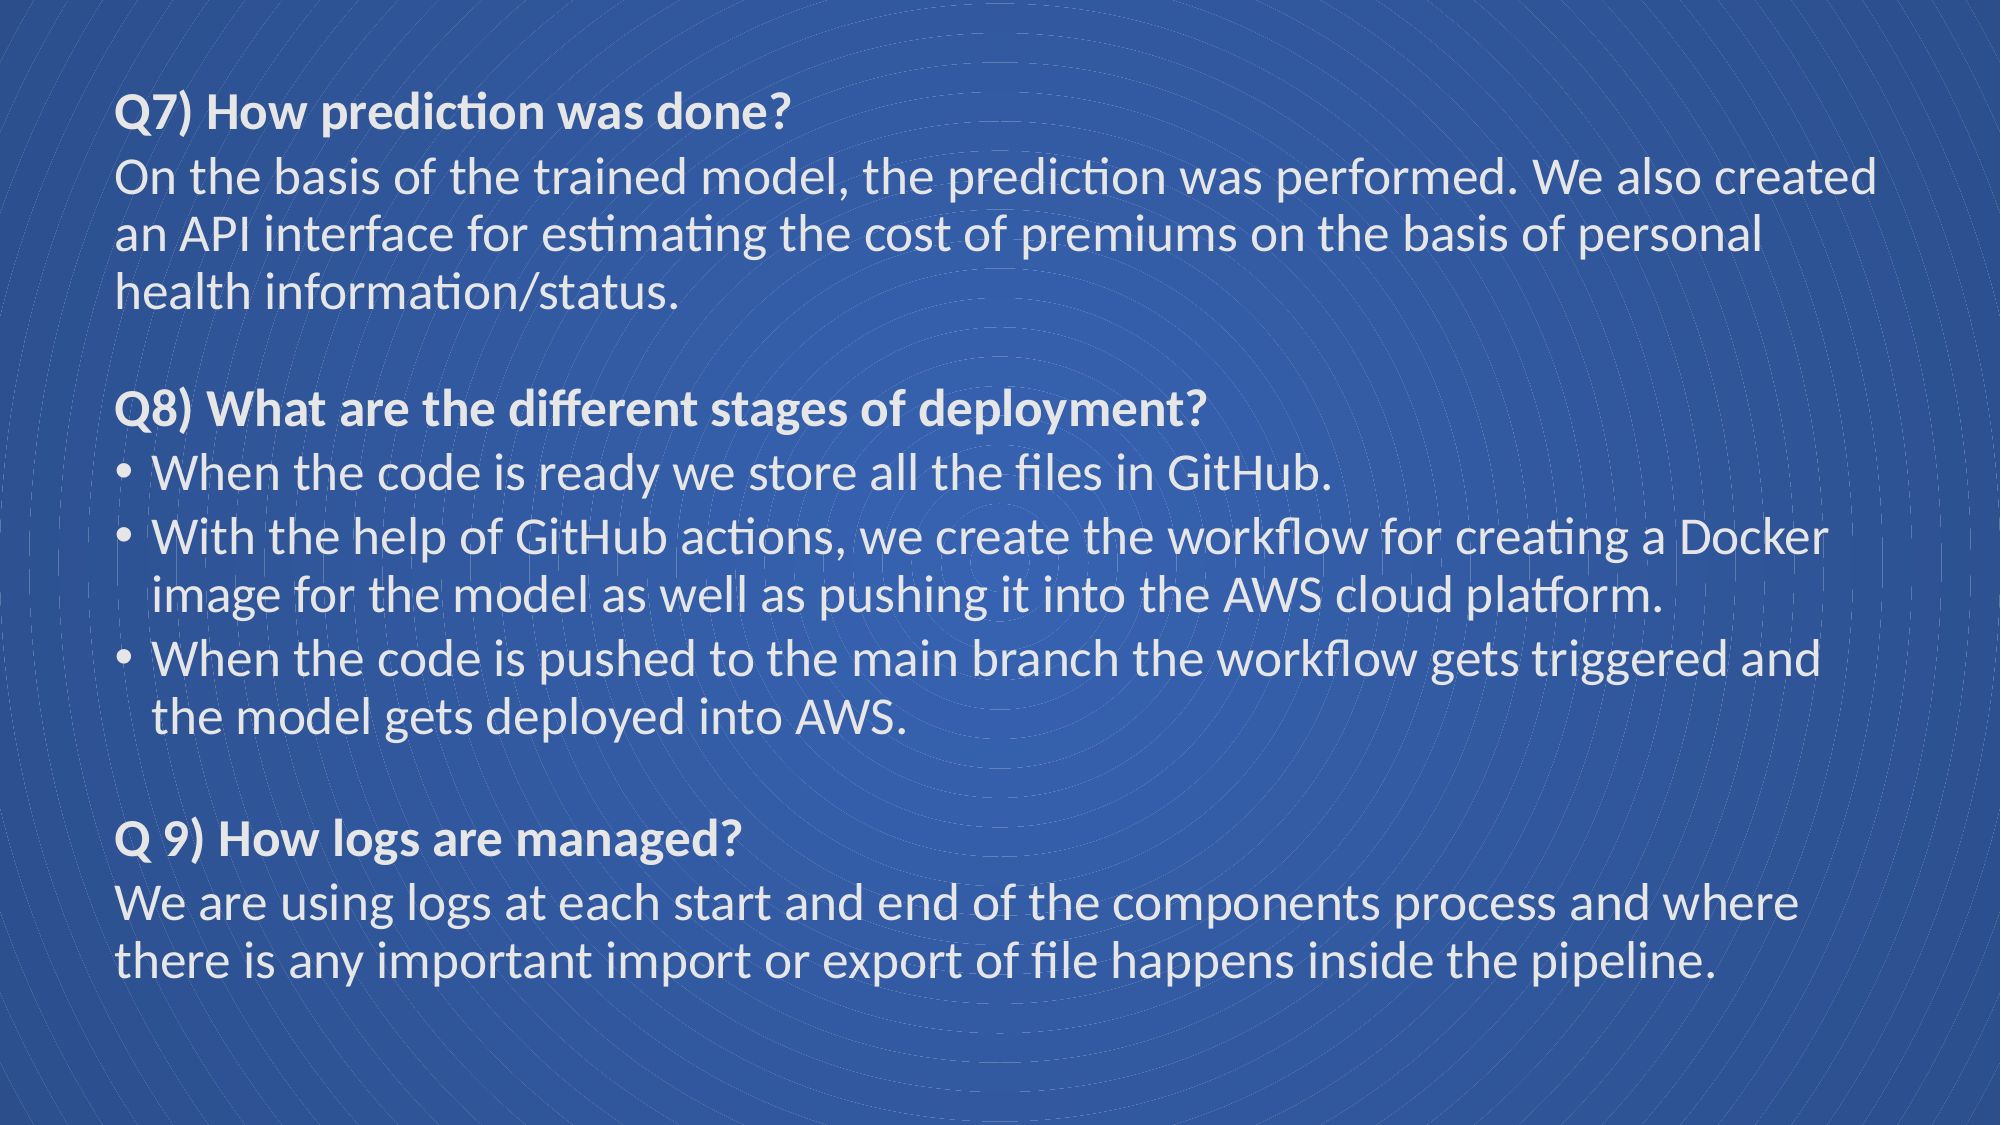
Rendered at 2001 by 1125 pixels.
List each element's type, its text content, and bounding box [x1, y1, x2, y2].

text_box Q7) How prediction was done? On the basis of the trained model, the prediction was performed. We also created an API interface for estimating the cost of premiums on the basis of personal health information/status. Q8) What are the different stages of deployment? When the code is ready we store all the files in GitHub. With the help of GitHub actions, we create the workflow for creating a Docker image for the model as well as pushing it into the AWS cloud platform. When the code is pushed to the main branch the workflow gets triggered and the model gets deployed into AWS. Q 9) How logs are managed? We are using logs at each start and end of the components process and where there is any important import or export of file happens inside the pipeline. [99, 76, 1904, 1042]
